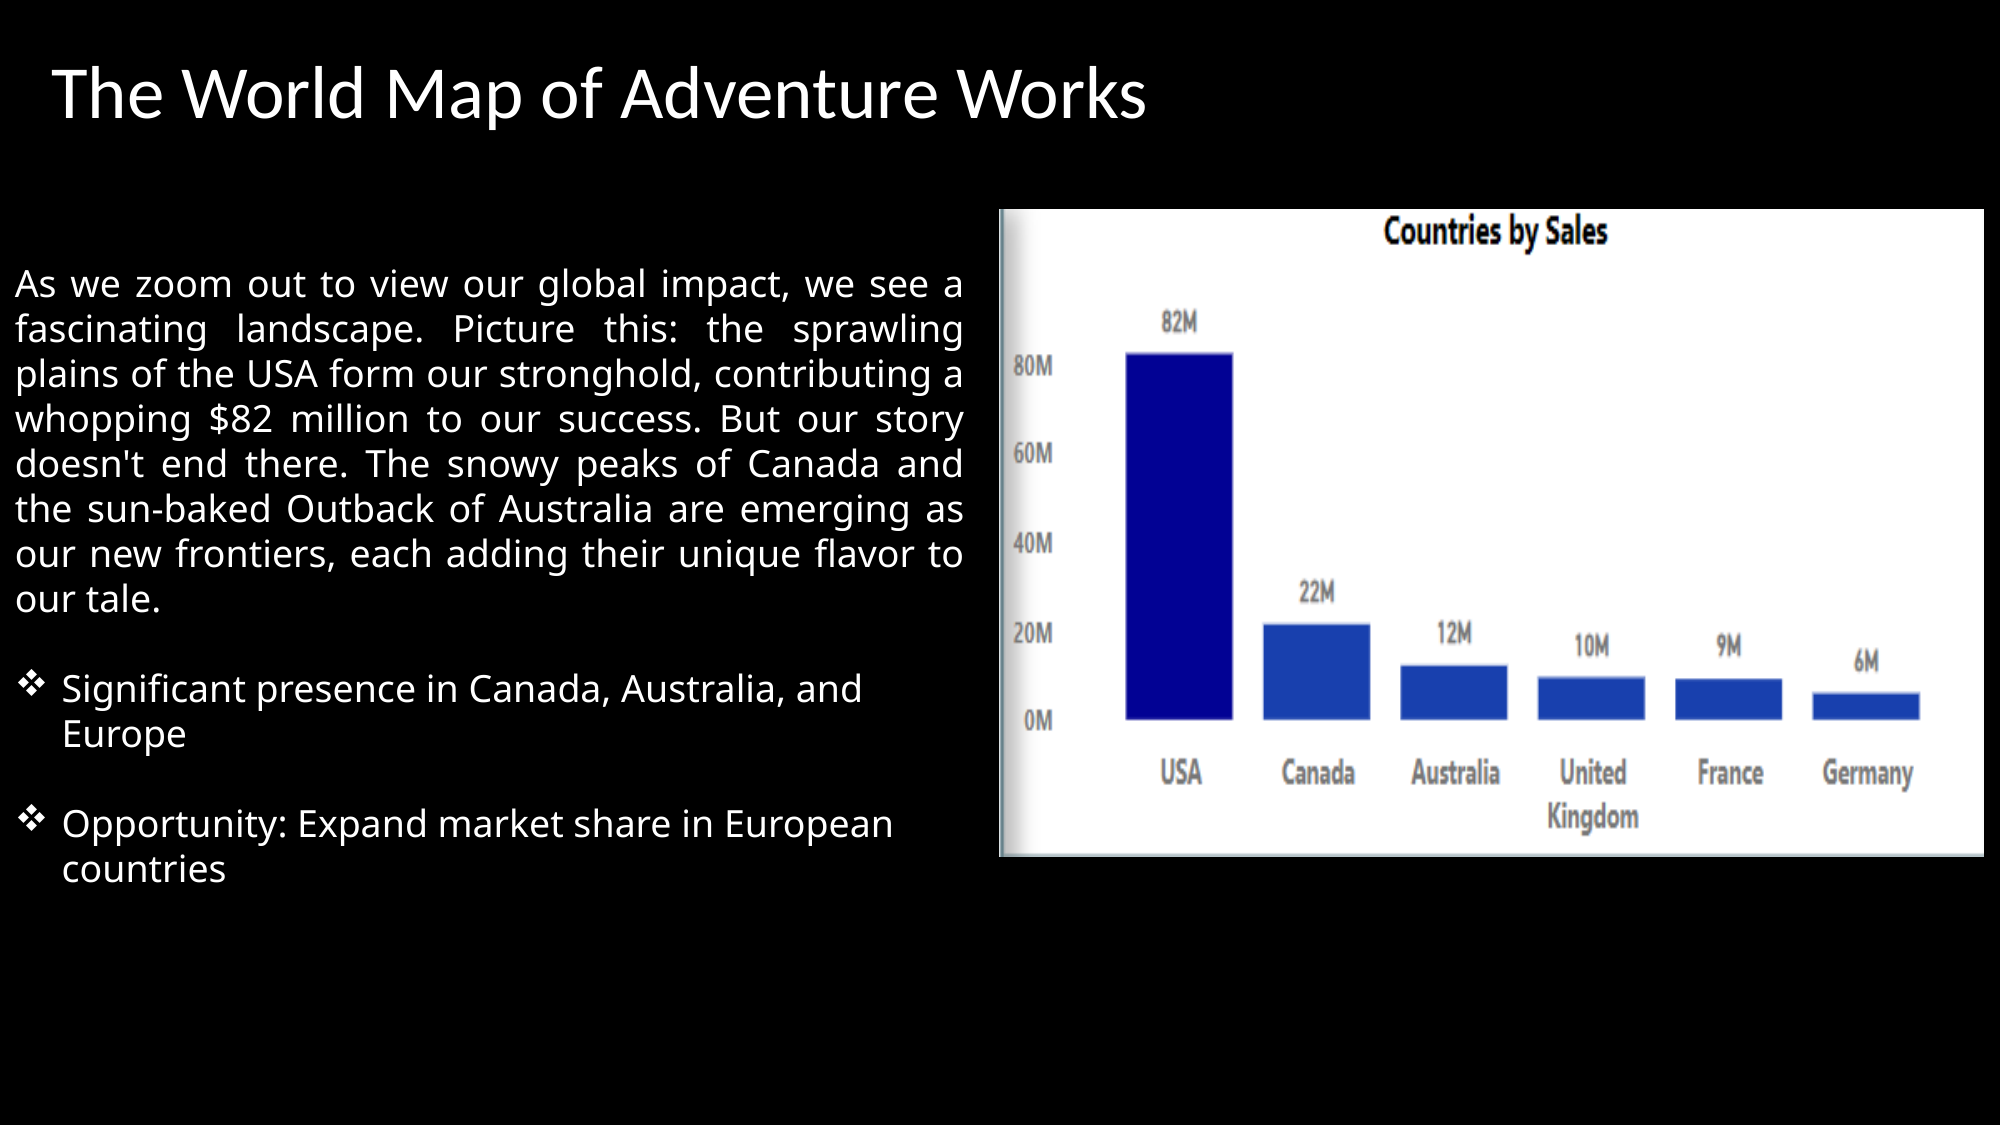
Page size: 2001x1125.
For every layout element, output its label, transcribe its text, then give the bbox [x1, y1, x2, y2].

text_box As we zoom out to view our global impact, we see a fascinating landscape. Picture this: the sprawling plains of the USA form our stronghold, contributing a whopping $82 million to our success. But our story doesn't end there. The snowy peaks of Canada and the sun-baked Outback of Australia are emerging as our new frontiers, each adding their unique flavor to our tale. Significant presence in Canada, Australia, and Europe Opportunity: Expand market share in European countries [0, 253, 980, 898]
text_box The World Map of Adventure Works [36, 36, 1597, 142]
picture [999, 209, 1984, 857]
